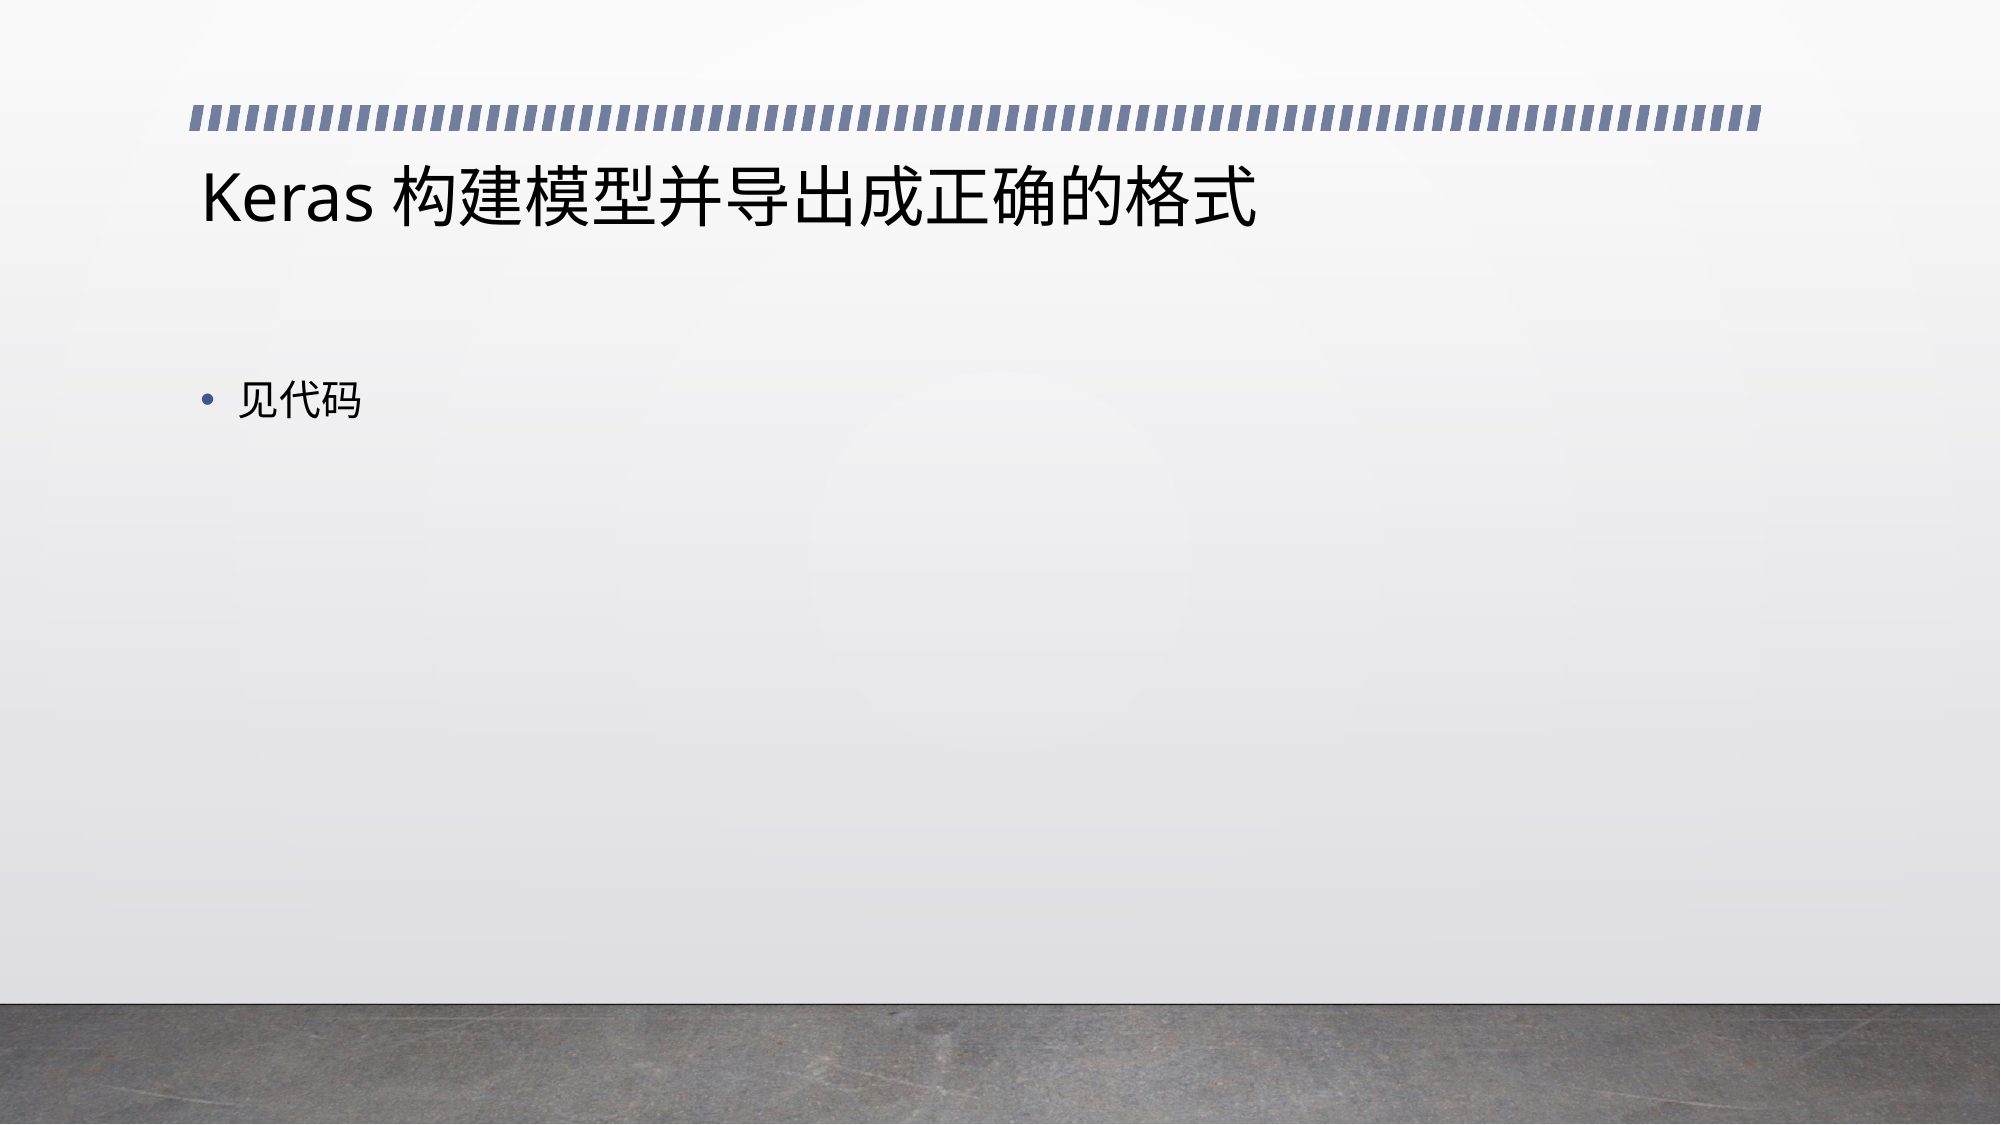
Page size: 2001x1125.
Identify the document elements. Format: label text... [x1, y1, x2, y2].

list 见代码 [185, 356, 1761, 897]
picture [0, 1004, 2000, 1124]
title Keras构建模型并导出成正确的格式 [185, 156, 1761, 329]
